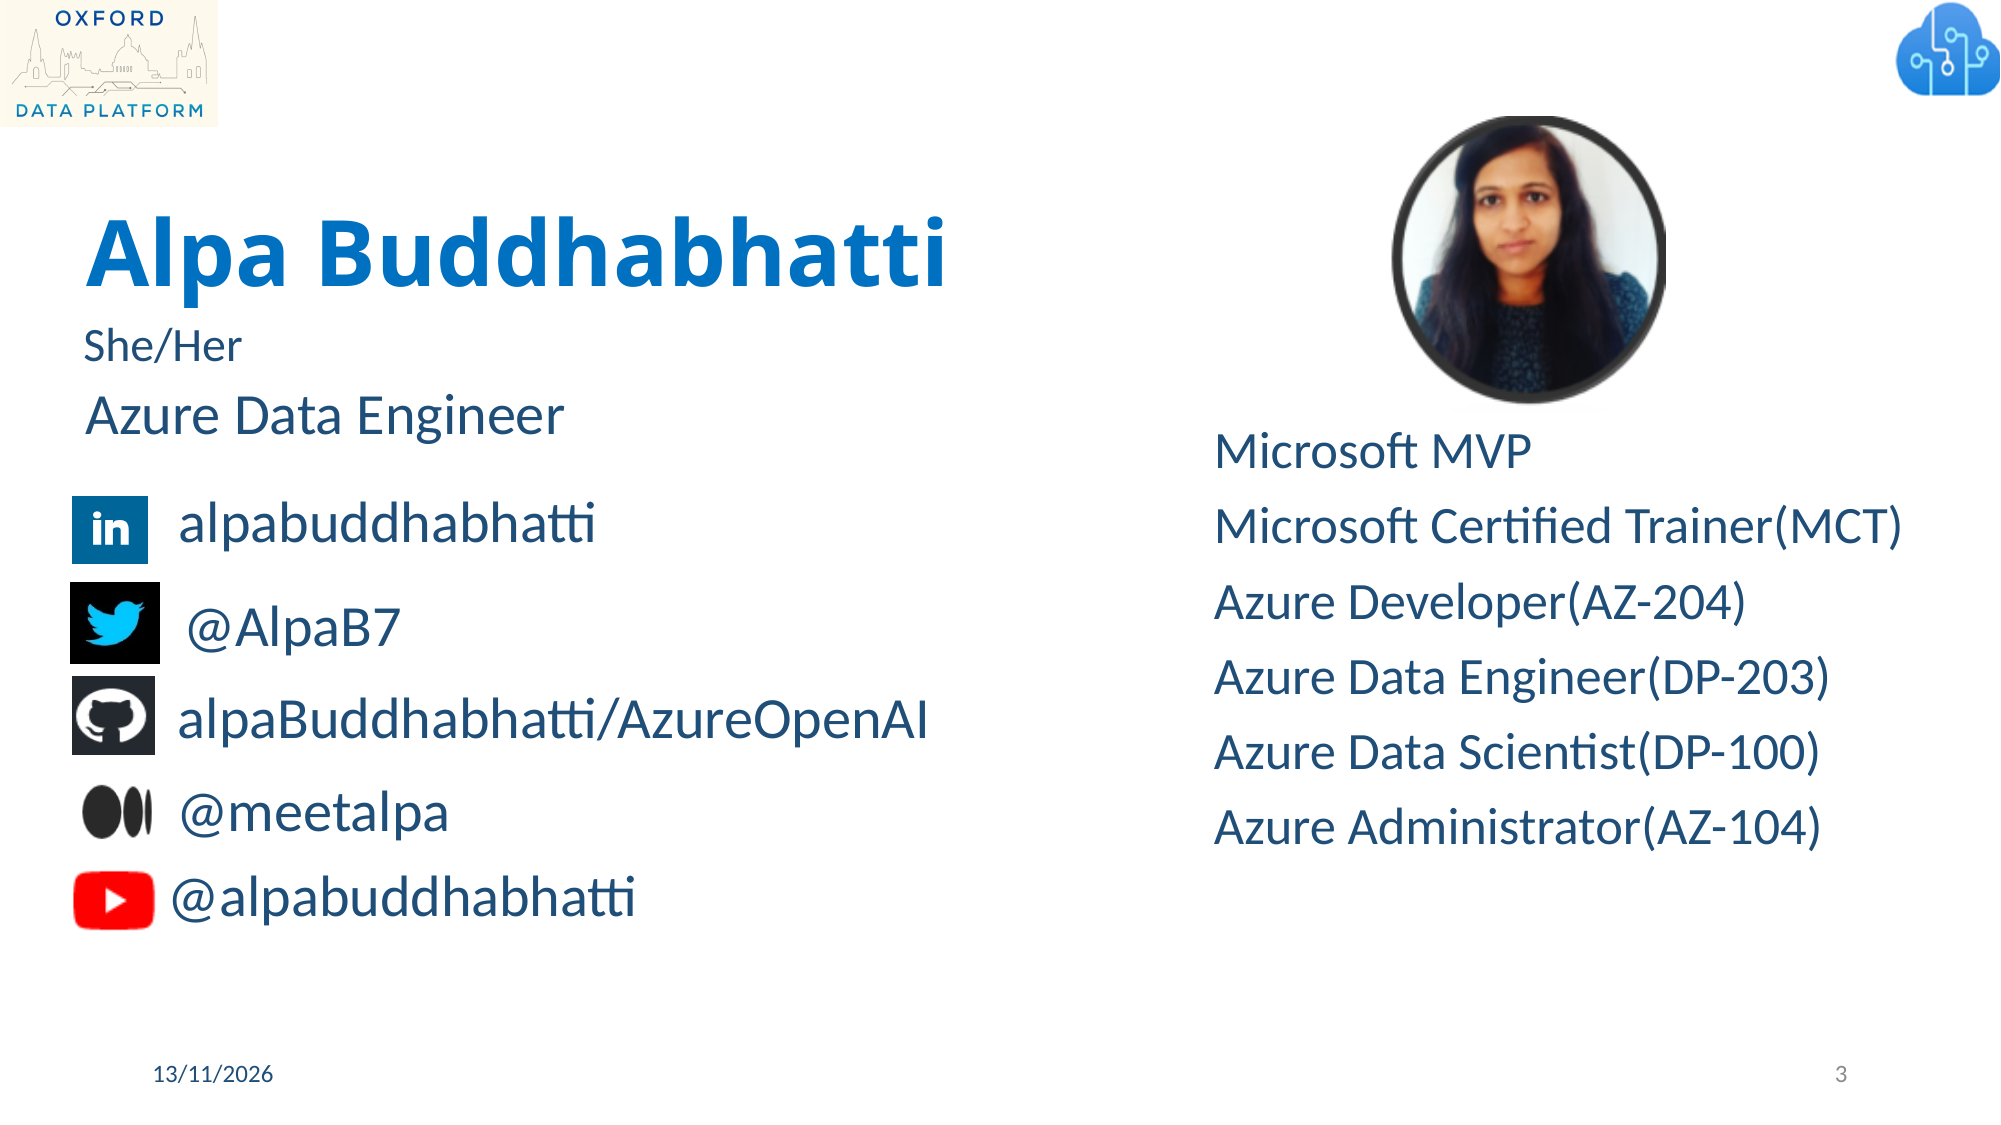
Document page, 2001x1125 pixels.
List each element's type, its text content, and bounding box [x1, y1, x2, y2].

picture [1894, 0, 2000, 101]
picture [1371, 116, 1666, 412]
text_box @meetalpa [68, 773, 1083, 865]
list Azure Data Engineer [70, 376, 1061, 585]
picture [105, 520, 128, 544]
title Alpa Buddhabhatti [71, 198, 1079, 316]
text_box alpaBuddhabhatti/AzureOpenAI [163, 680, 1199, 772]
picture [72, 676, 155, 755]
picture [94, 512, 101, 544]
text_box Microsoft MVP Microsoft Certified Trainer(MCT) Azure Developer(AZ-204) Azure Data Engineer(DP-203) Azure Data Scientist(DP-100) Azure Administrator(AZ-104) [1199, 415, 2000, 865]
slide_number 3 [1412, 1042, 1863, 1103]
text_box alpabuddhabhatti [164, 484, 677, 576]
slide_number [137, 1042, 588, 1103]
picture [0, 0, 218, 127]
picture [70, 582, 160, 664]
text_box @AlpaB7 [152, 569, 418, 676]
text_box @alpabuddhabhatti [152, 850, 1372, 936]
picture [72, 864, 159, 940]
text_box She/Her [68, 313, 1059, 380]
picture [74, 778, 158, 842]
